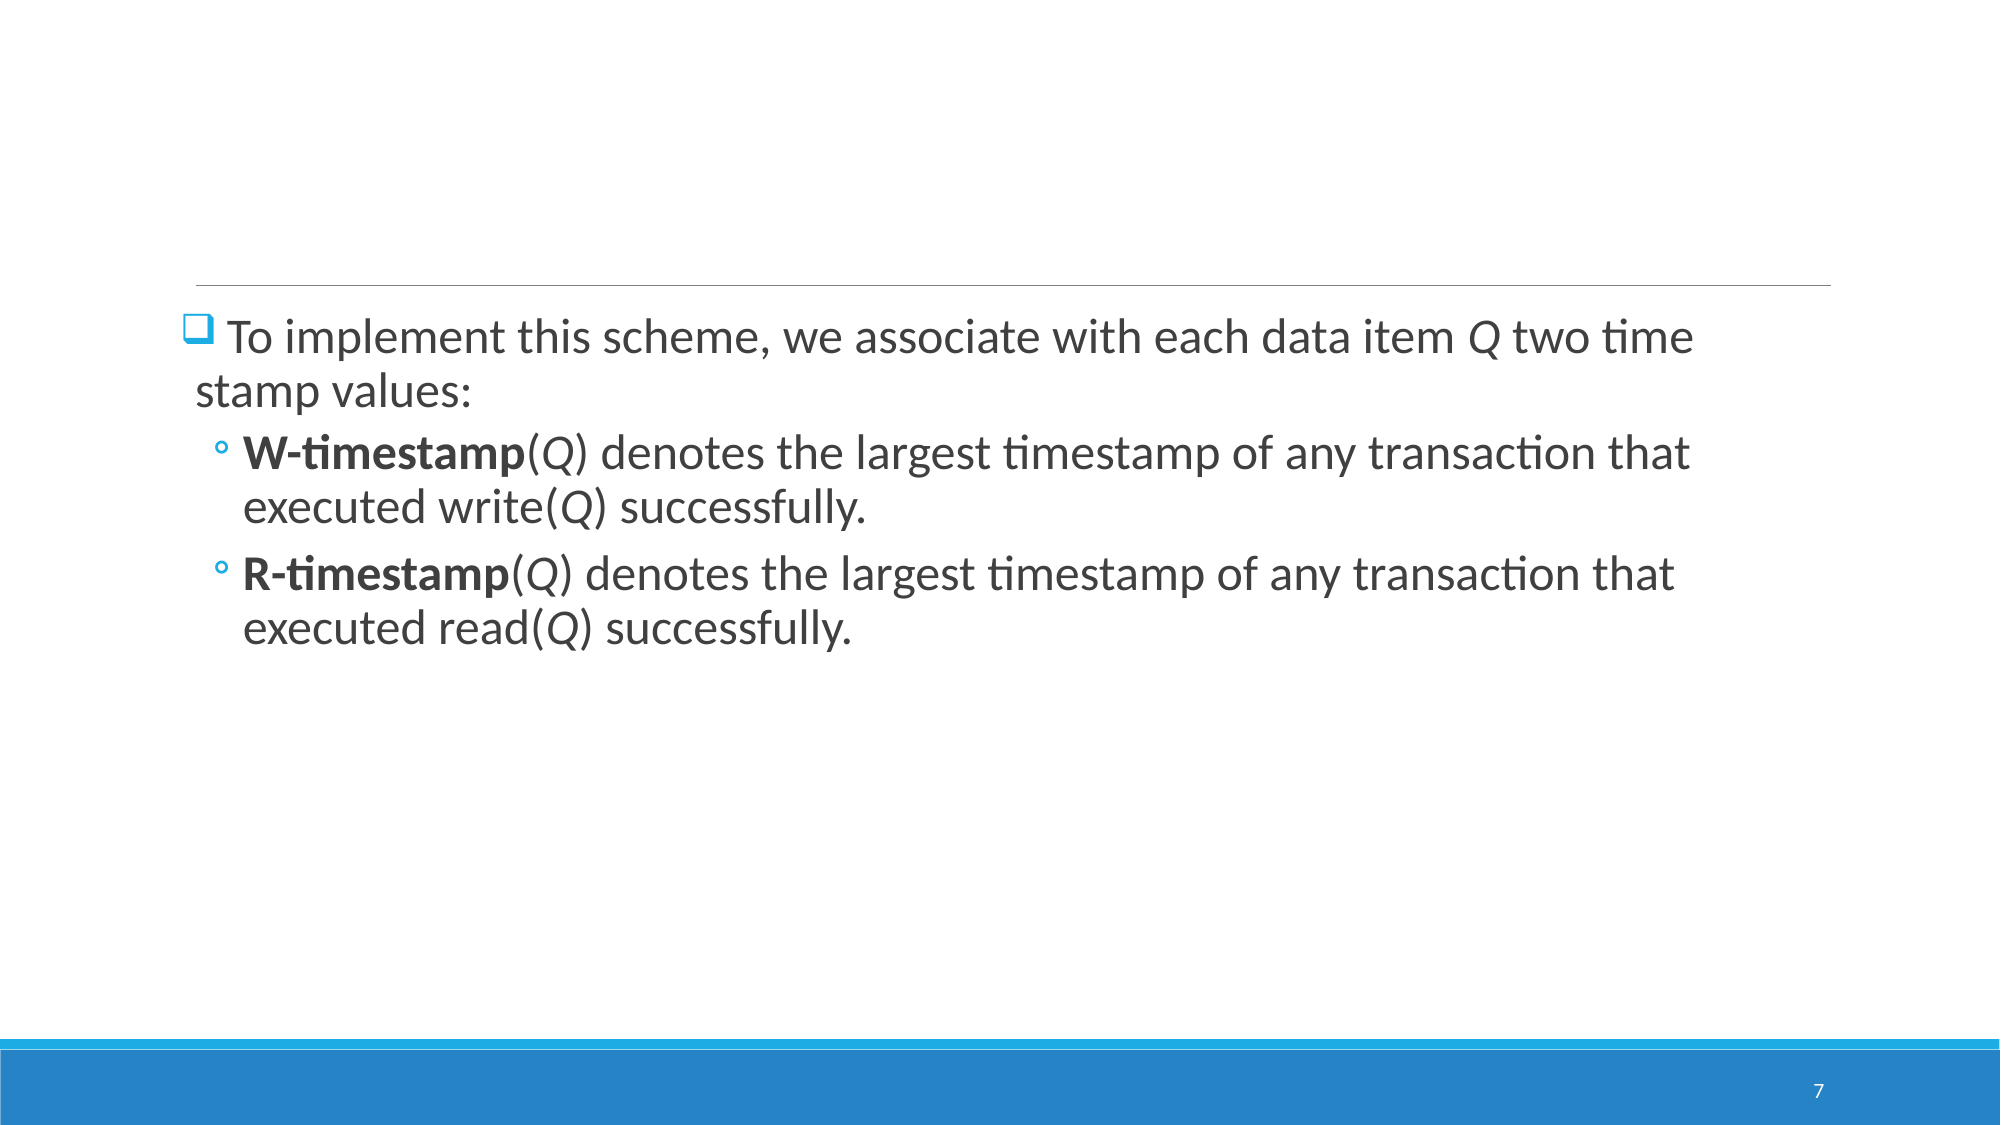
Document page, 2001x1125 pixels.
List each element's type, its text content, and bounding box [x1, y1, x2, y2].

list To implement this scheme, we associate with each data item Q two time stamp values: W-timestamp(Q) denotes the largest timestamp of any transaction that executed write(Q) successfully. R-timestamp(Q) denotes the largest timestamp of any transaction that executed read(Q) successfully. [180, 302, 1830, 963]
slide_number 7 [1624, 1059, 1840, 1120]
